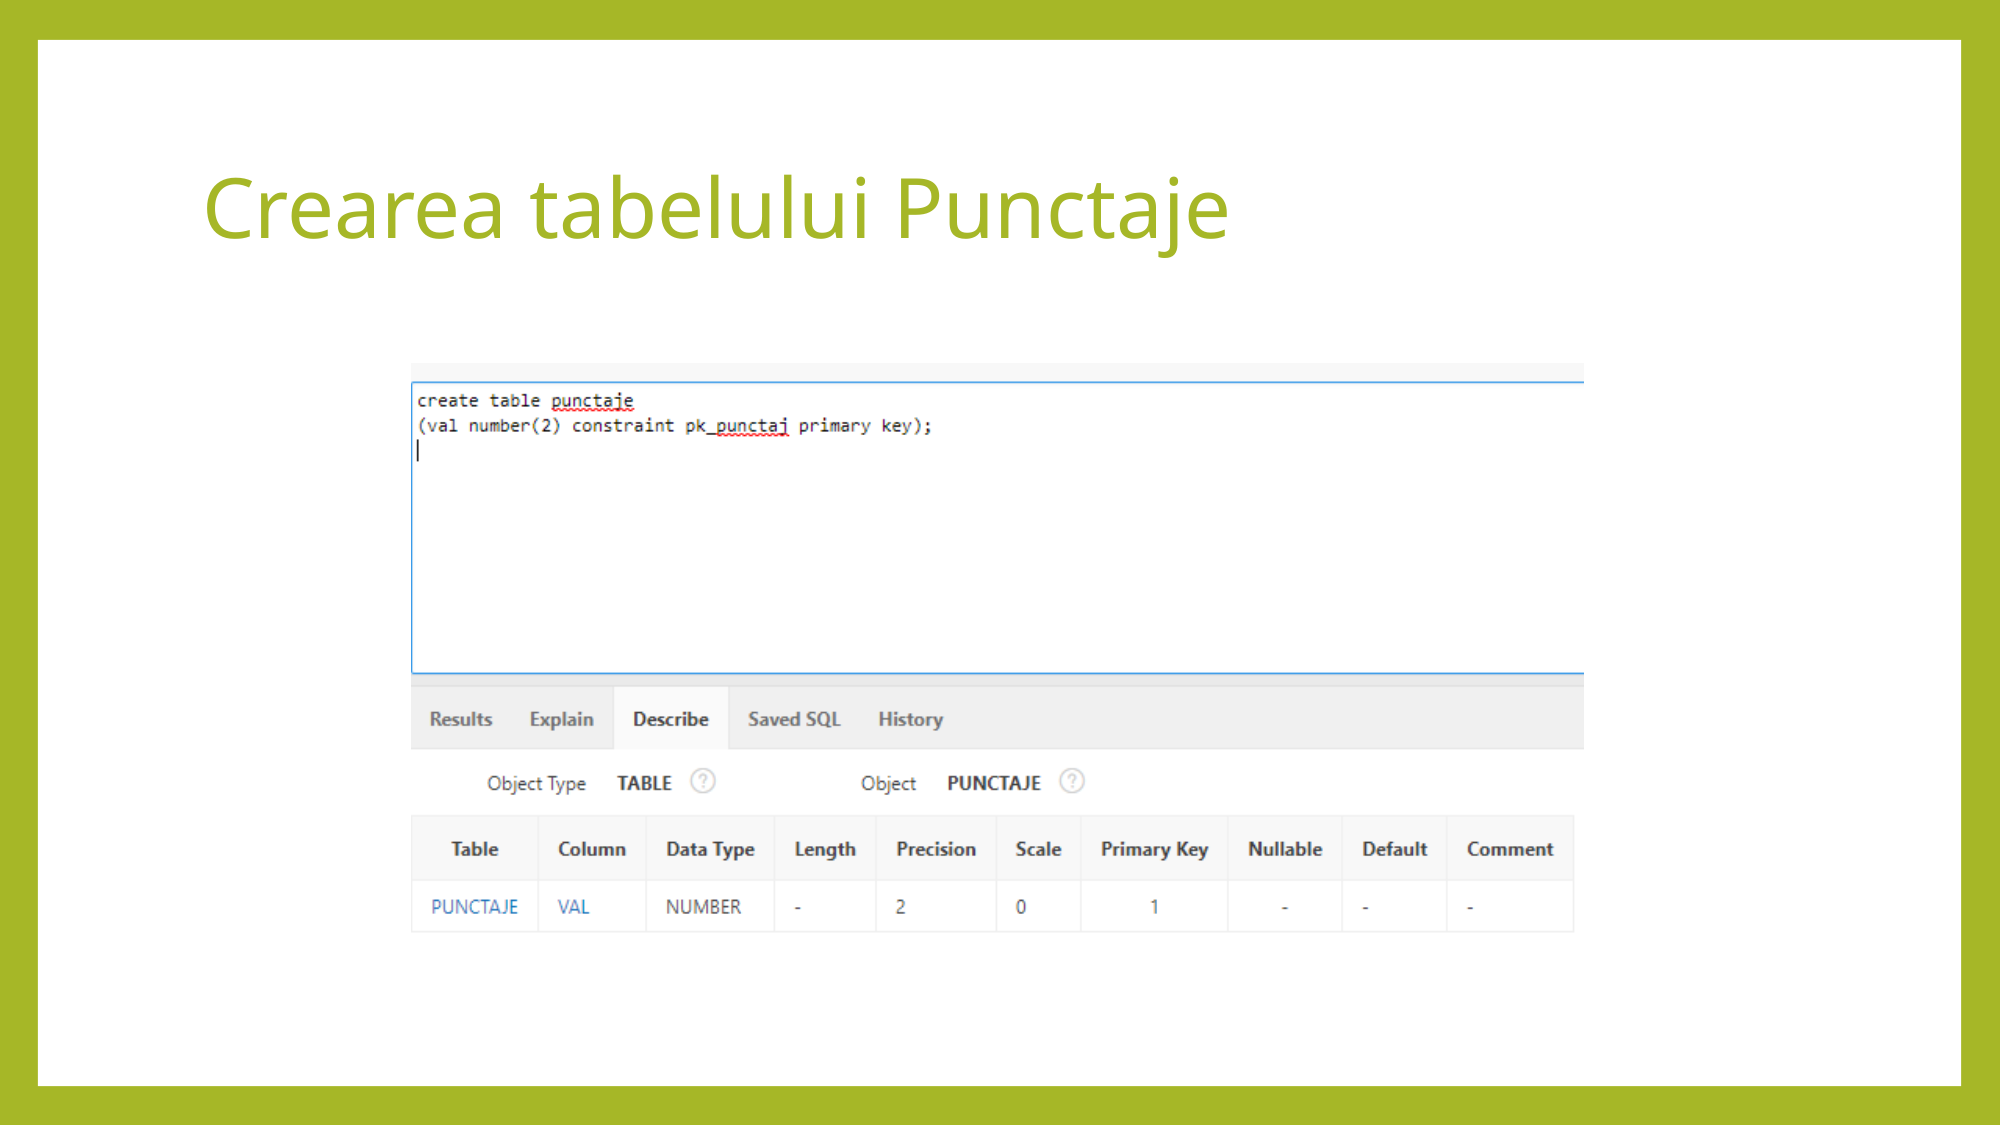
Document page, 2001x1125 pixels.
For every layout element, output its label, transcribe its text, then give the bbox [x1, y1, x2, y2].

title Crearea tabelului Punctaje [187, 99, 1808, 323]
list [410, 362, 1584, 975]
